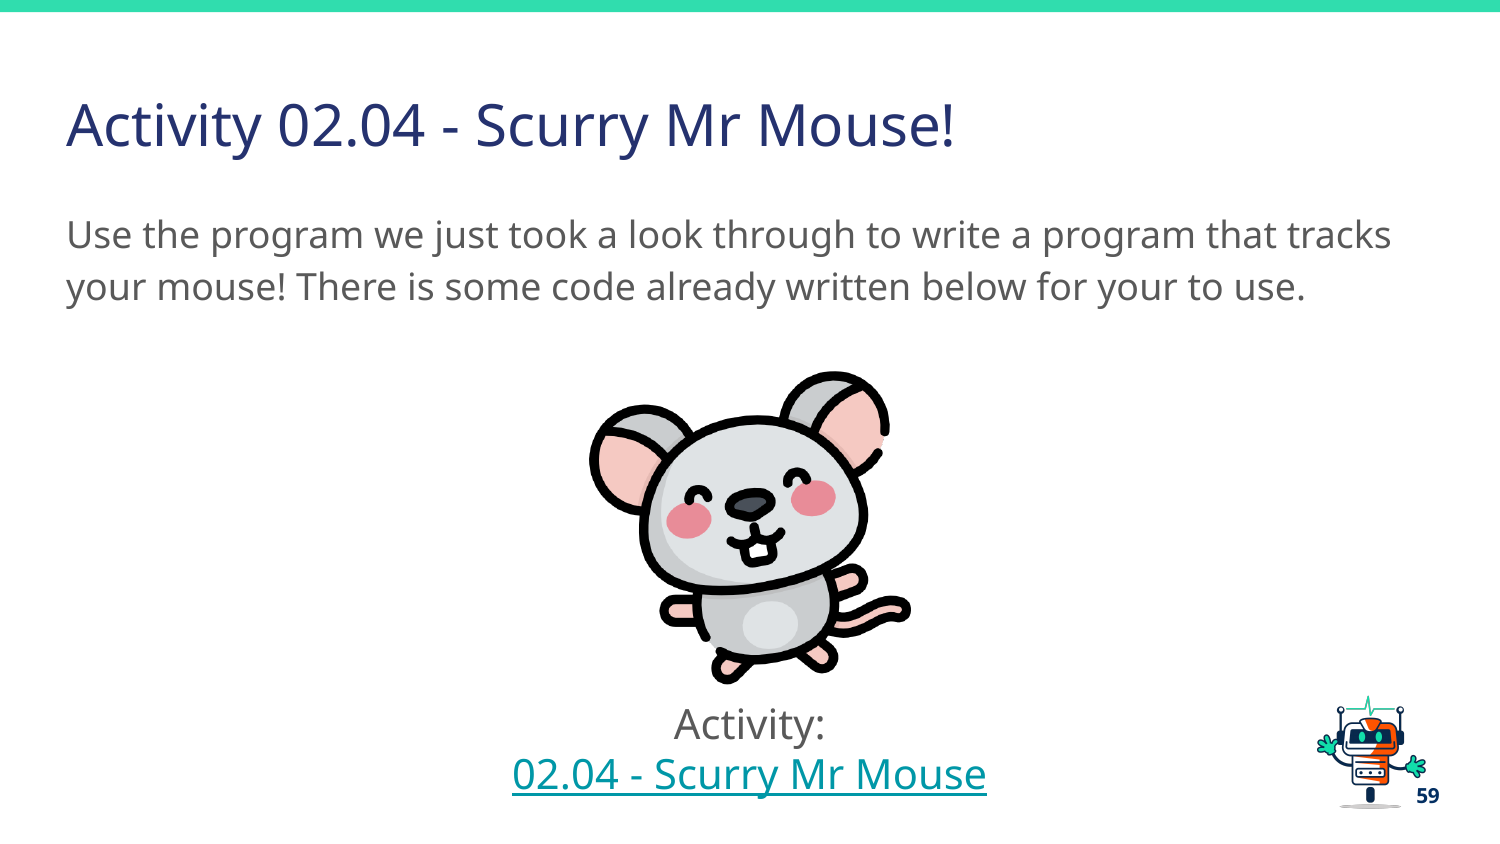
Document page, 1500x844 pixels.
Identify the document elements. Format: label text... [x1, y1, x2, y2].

title Activity 02.04 - Scurry Mr Mouse! [51, 72, 1449, 167]
text_box Use the program we just took a look through to write a program that tracks your mouse! There is some code already written below for your to use. [51, 189, 1449, 358]
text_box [1309, 687, 1456, 830]
text_box Activity: 02.04 - Scurry Mr Mouse [62, 682, 1438, 820]
picture [588, 366, 912, 689]
